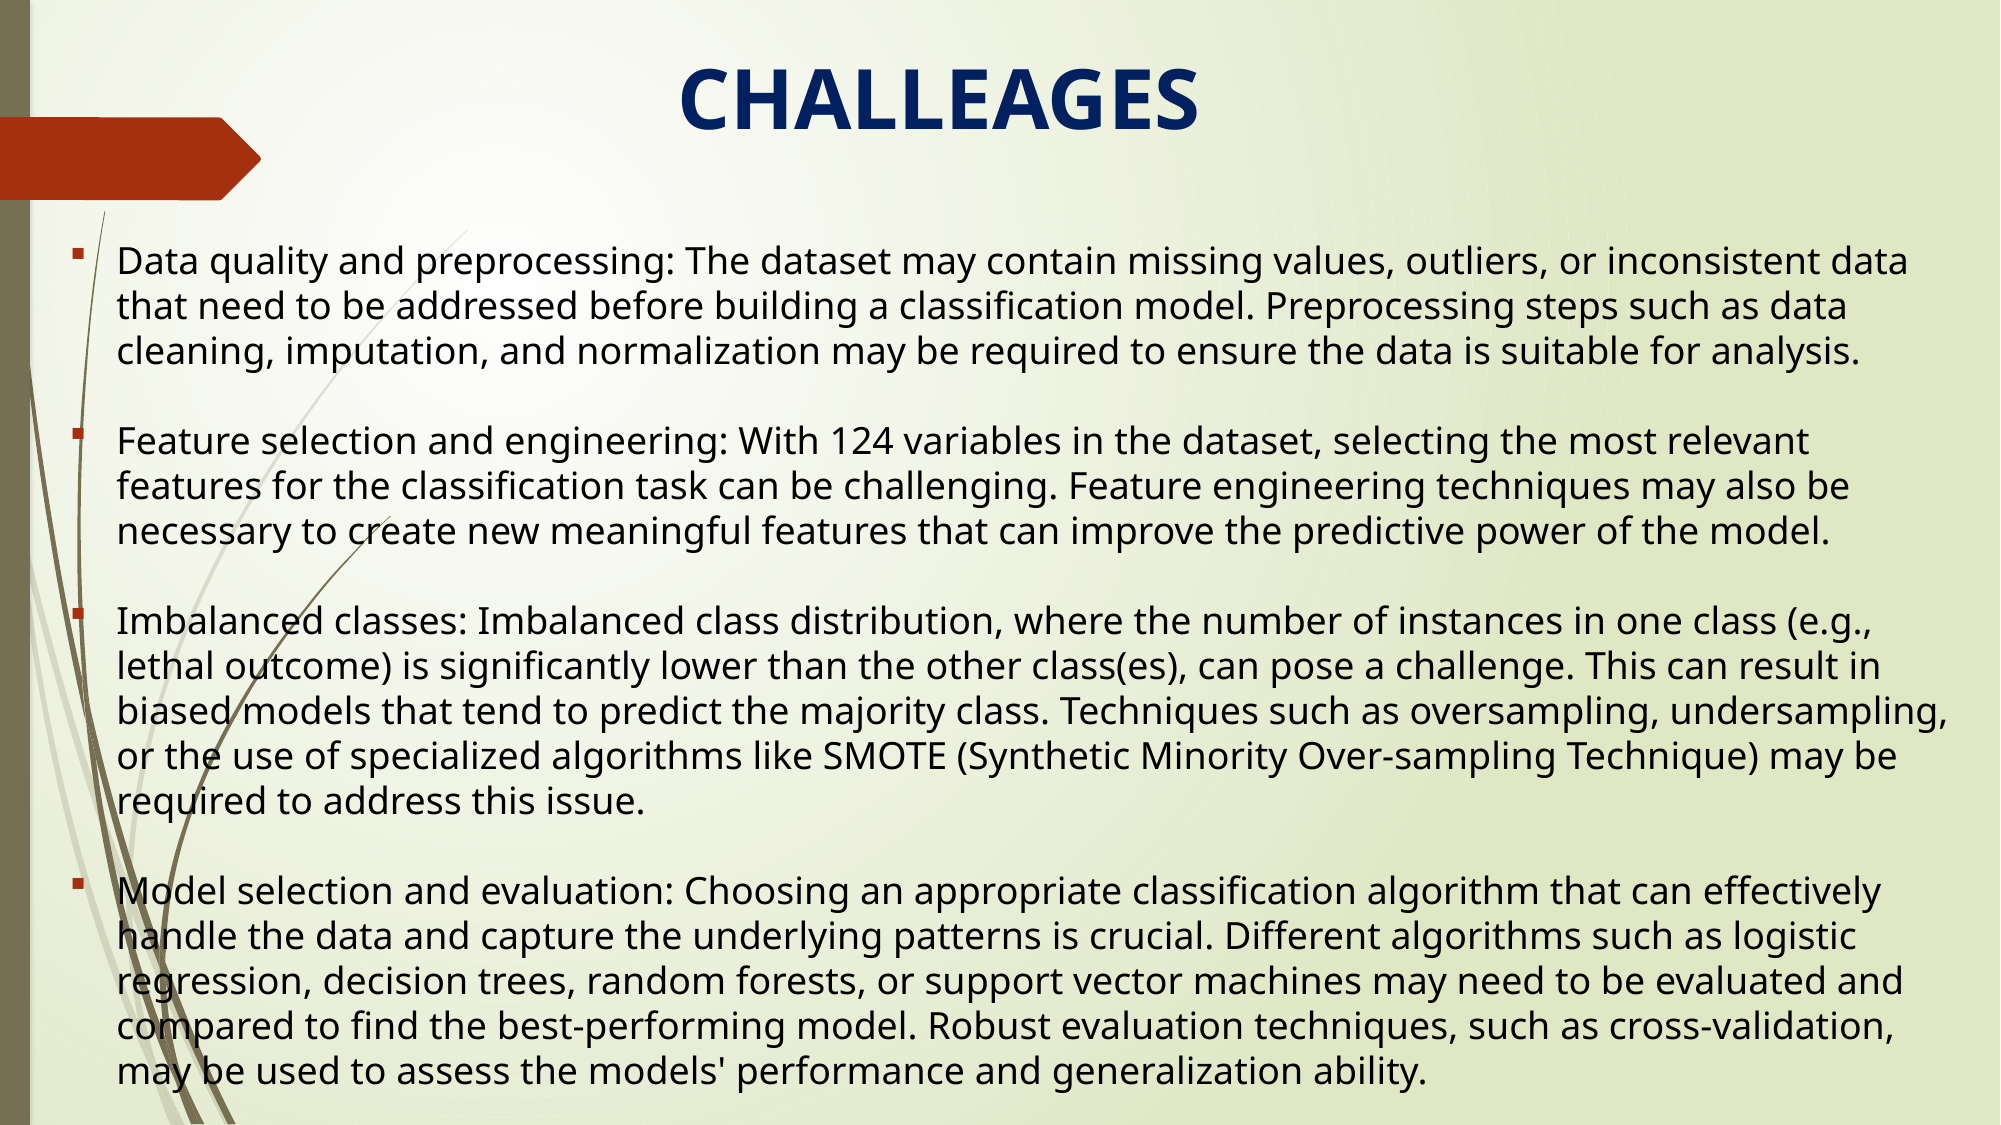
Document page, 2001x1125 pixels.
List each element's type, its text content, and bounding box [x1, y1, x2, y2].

text_box Data quality and preprocessing: The dataset may contain missing values, outliers, or inconsistent data that need to be addressed before building a classification model. Preprocessing steps such as data cleaning, imputation, and normalization may be required to ensure the data is suitable for analysis. Feature selection and engineering: With 124 variables in the dataset, selecting the most relevant features for the classification task can be challenging. Feature engineering techniques may also be necessary to create new meaningful features that can improve the predictive power of the model. Imbalanced classes: Imbalanced class distribution, where the number of instances in one class (e.g., lethal outcome) is significantly lower than the other class(es), can pose a challenge. This can result in biased models that tend to predict the majority class. Techniques such as oversampling, undersampling, or the use of specialized algorithms like SMOTE (Synthetic Minority Over-sampling Technique) may be required to address this issue. Model selection and evaluation: Choosing an appropriate classification algorithm that can effectively handle the data and capture the underlying patterns is crucial. Different algorithms such as logistic regression, decision trees, random forests, or support vector machines may need to be evaluated and compared to find the best-performing model. Robust evaluation techniques, such as cross-validation, may be used to assess the models' performance and generalization ability. [54, 229, 1982, 1099]
text_box CHALLEAGES [662, 38, 1217, 154]
